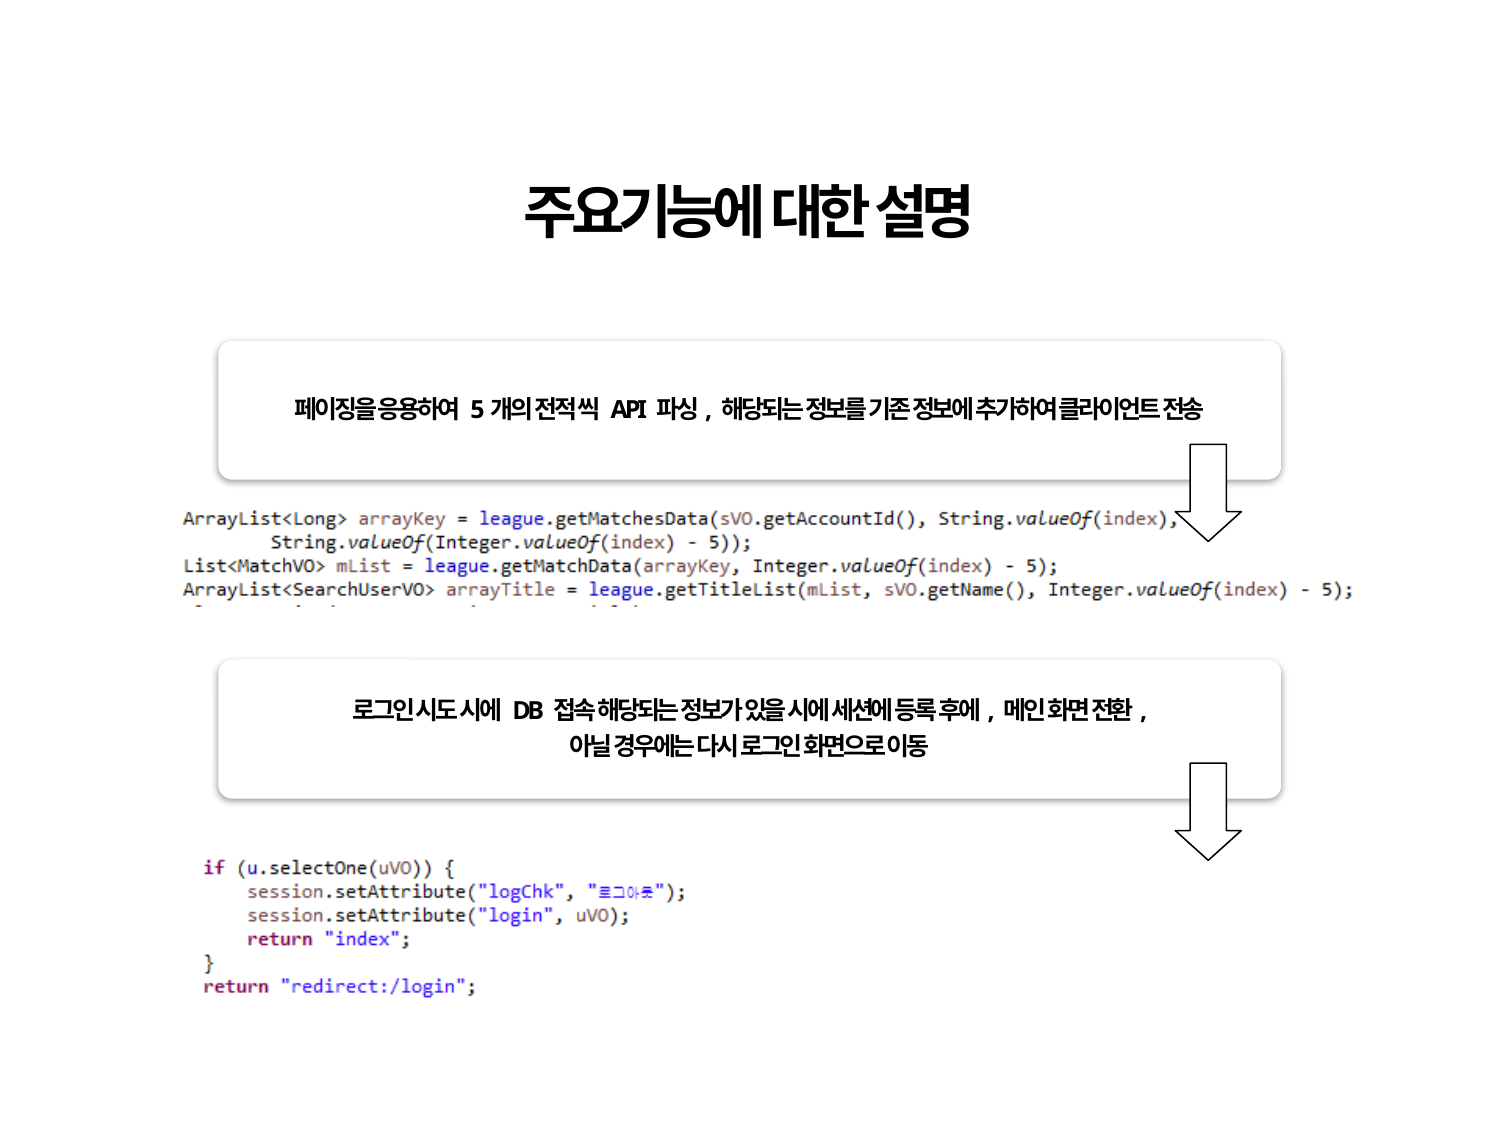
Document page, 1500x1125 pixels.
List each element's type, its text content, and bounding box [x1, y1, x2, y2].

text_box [218, 514, 1282, 944]
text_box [218, 196, 1282, 500]
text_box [1174, 444, 1242, 501]
text_box 주요기능에 대한 설명 [112, 90, 1388, 332]
picture [194, 857, 922, 1004]
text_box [1174, 762, 1242, 861]
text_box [218, 503, 1282, 514]
picture [1282, 503, 1364, 607]
picture [170, 503, 218, 607]
